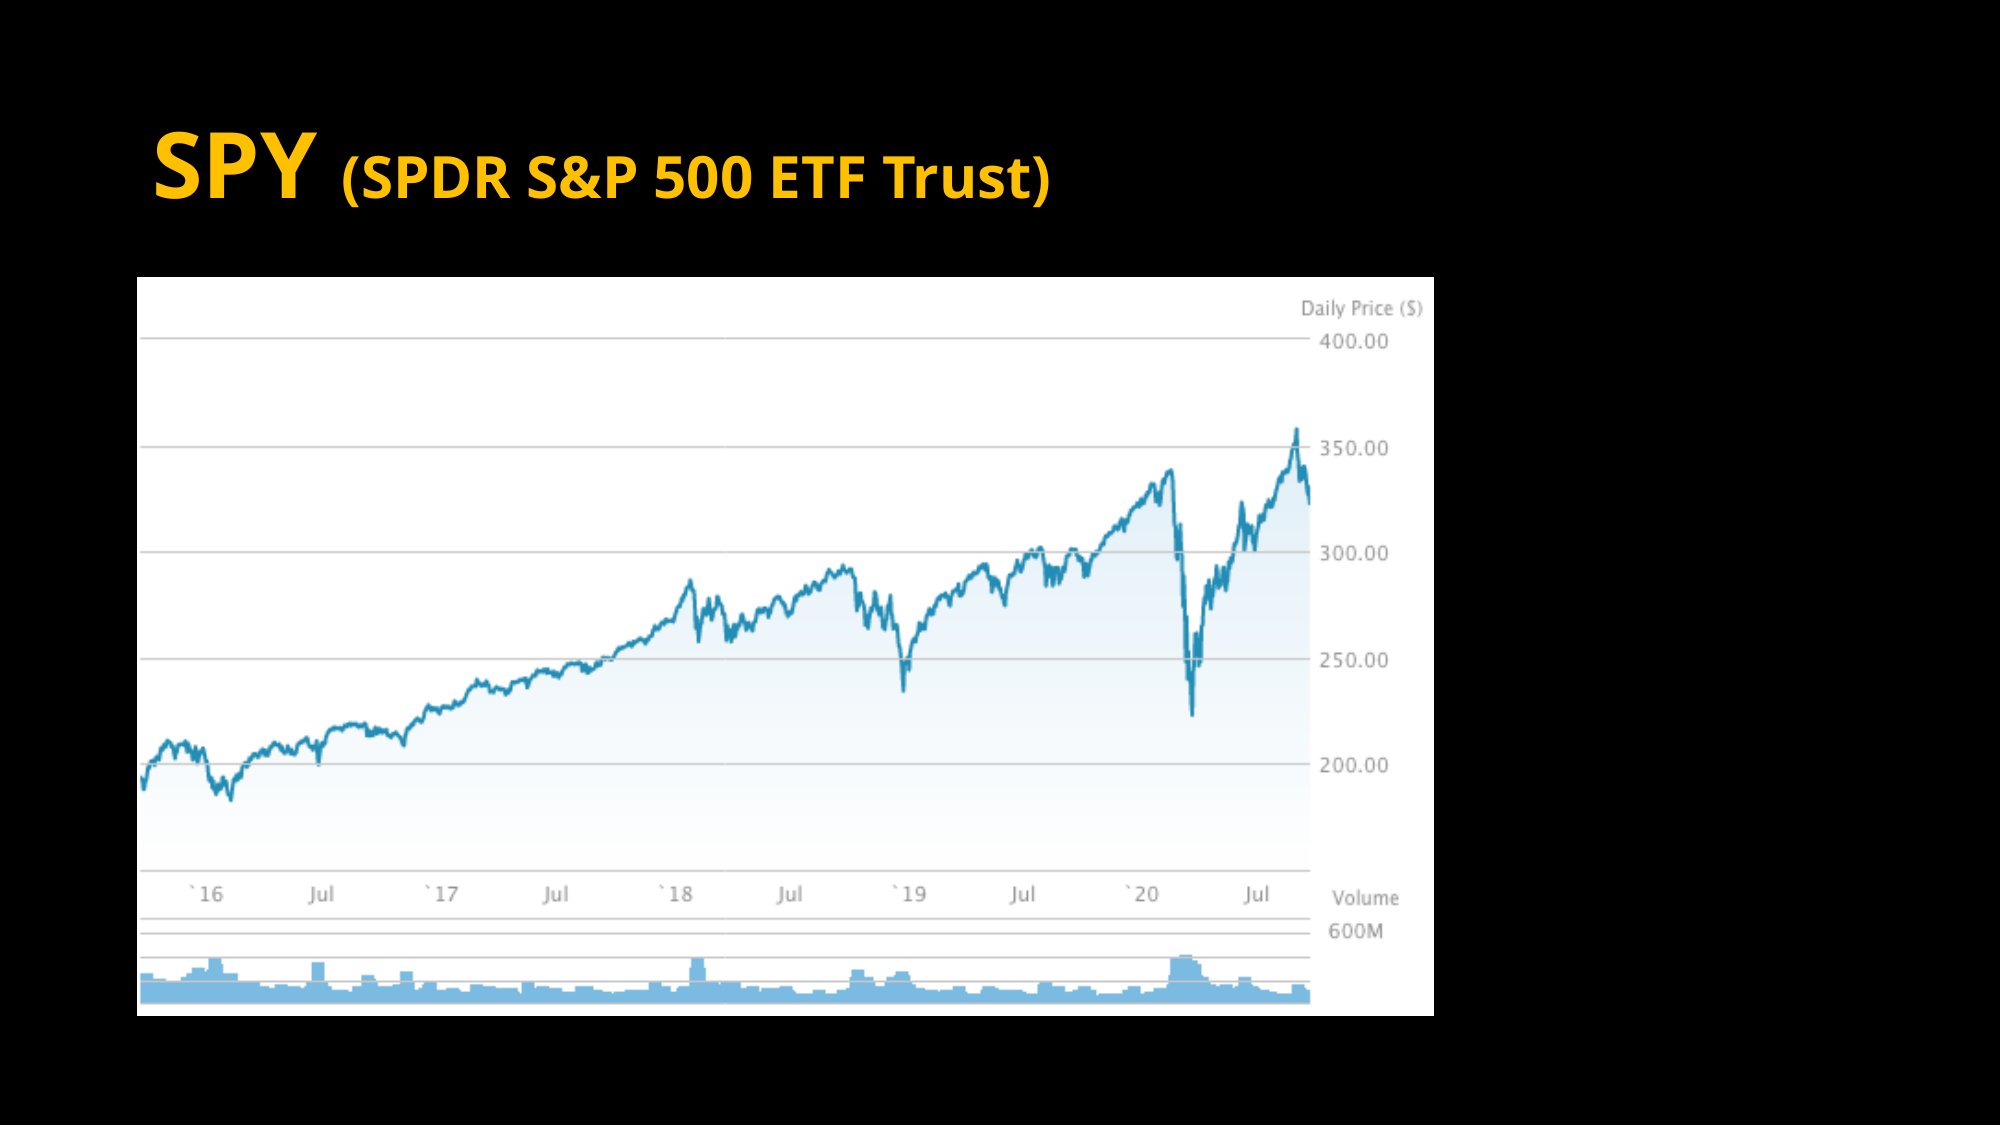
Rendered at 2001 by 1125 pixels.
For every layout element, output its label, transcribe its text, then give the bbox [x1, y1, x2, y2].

picture [137, 277, 1434, 1016]
title SPY (SPDR S&P 500 ETF Trust) [137, 59, 1863, 278]
